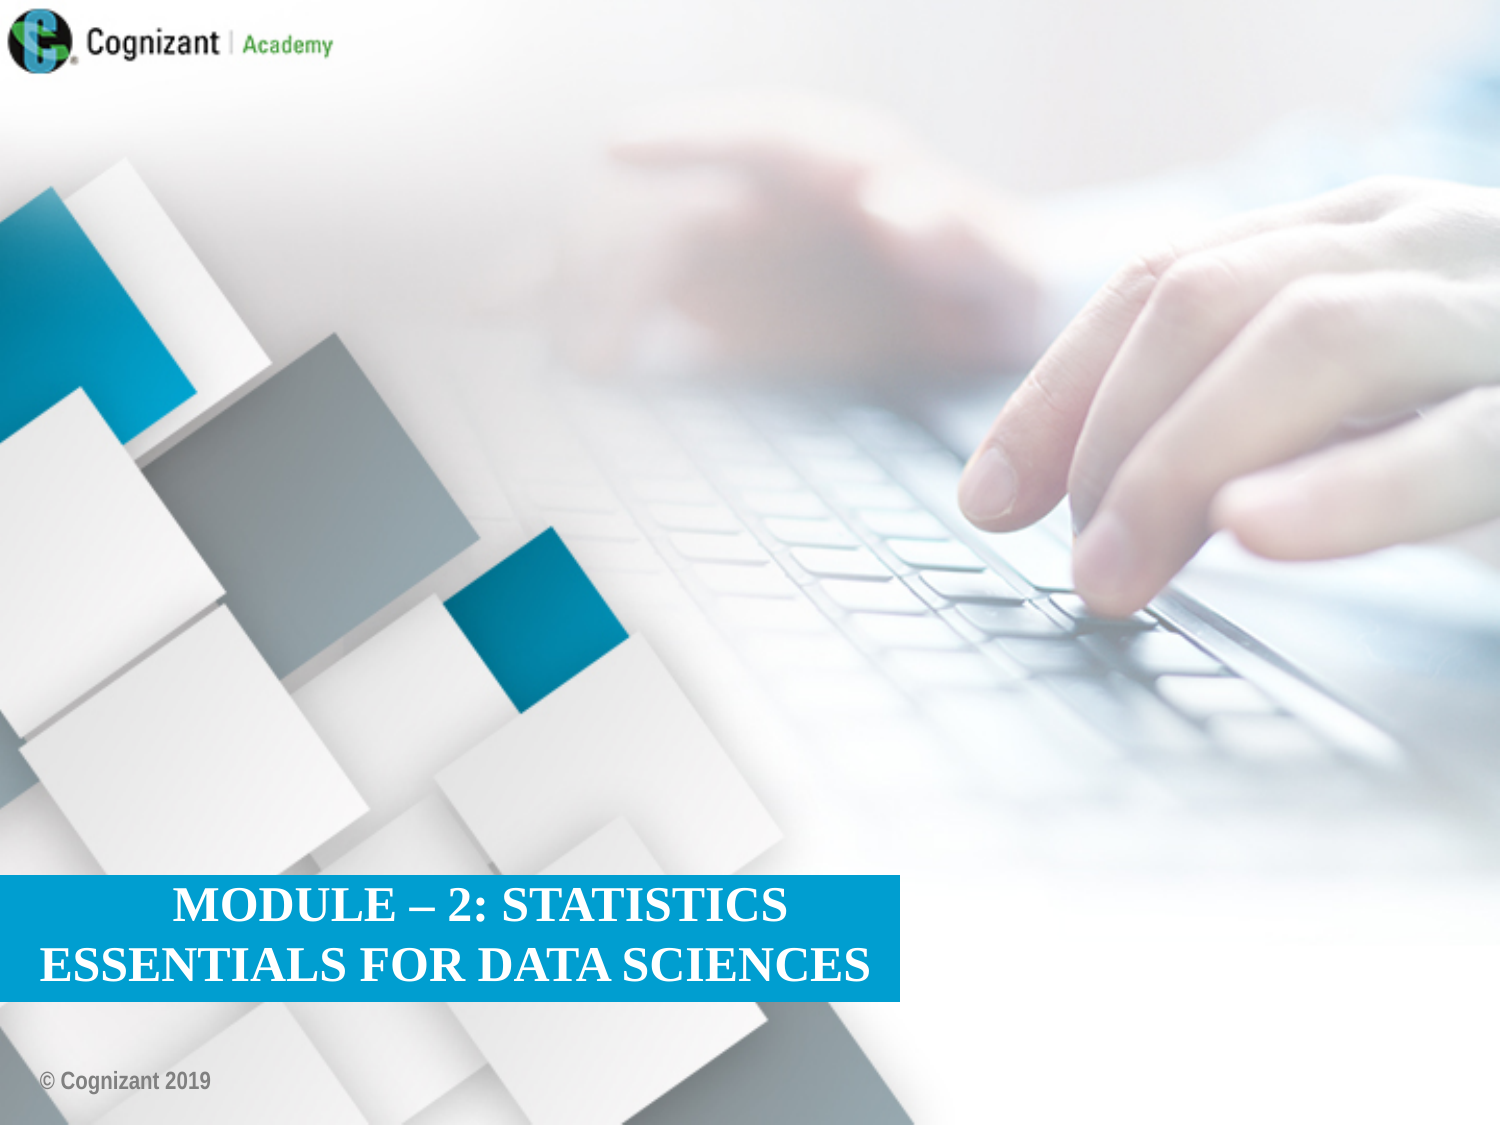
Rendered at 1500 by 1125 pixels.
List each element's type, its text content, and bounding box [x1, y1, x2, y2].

footer © Cognizant 2019 [24, 1050, 250, 1110]
text_box MODULE – 2: STATISTICS ESSENTIALS FOR DATA SCIENCES [0, 823, 1000, 1039]
text_box [0, 498, 946, 702]
picture [0, 0, 1500, 1125]
